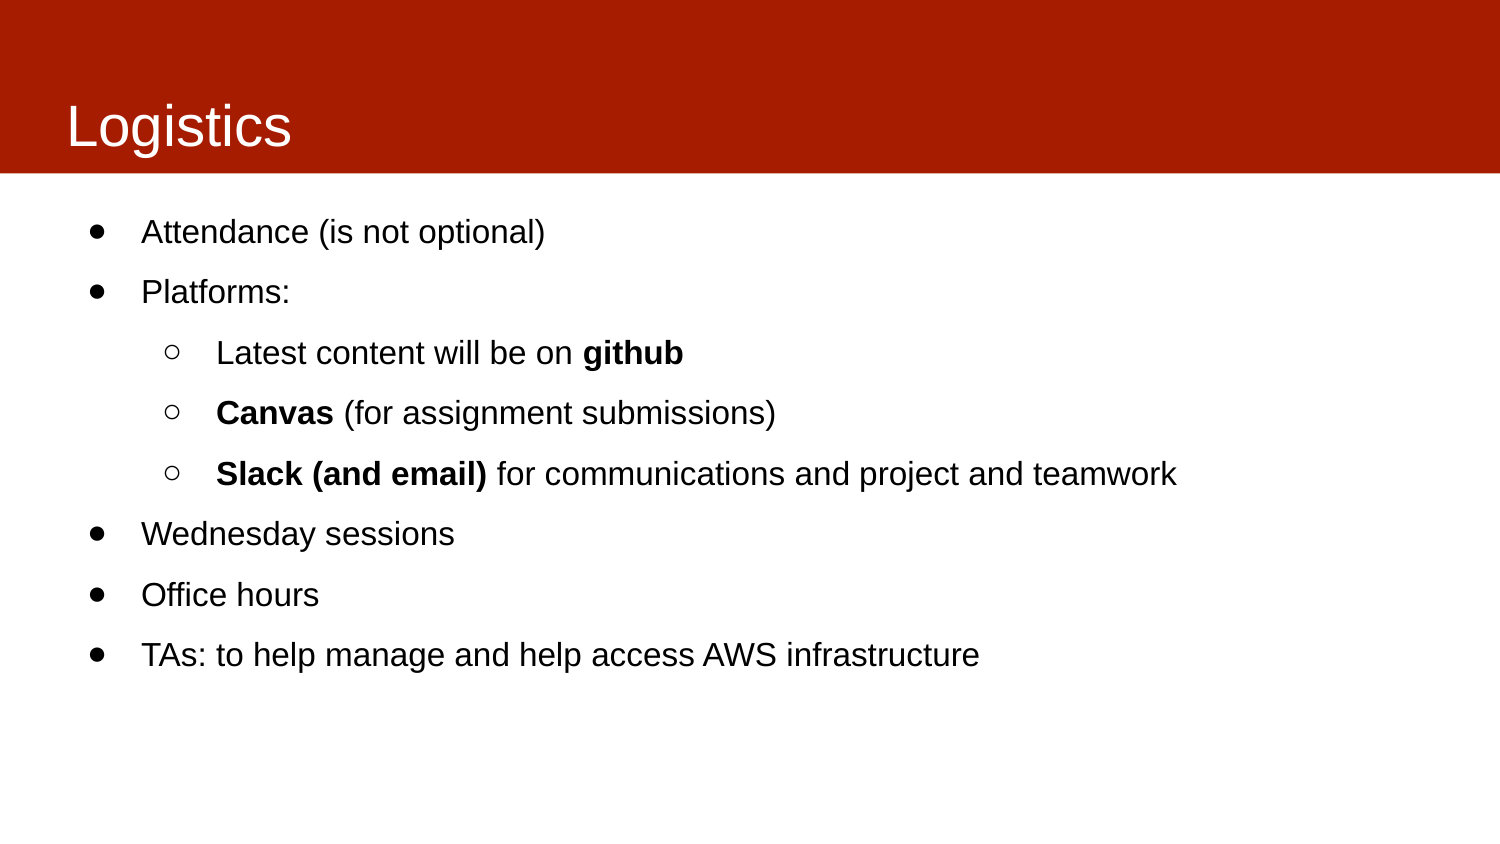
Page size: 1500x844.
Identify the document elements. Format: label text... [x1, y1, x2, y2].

list Attendance (is not optional) Platforms: Latest content will be on github Canvas (for assignment submissions) Slack (and email) for communications and project and teamwork Wednesday sessions Office hours TAs: to help manage and help access AWS infrastructure [51, 189, 1449, 750]
title Logistics [51, 72, 1449, 167]
